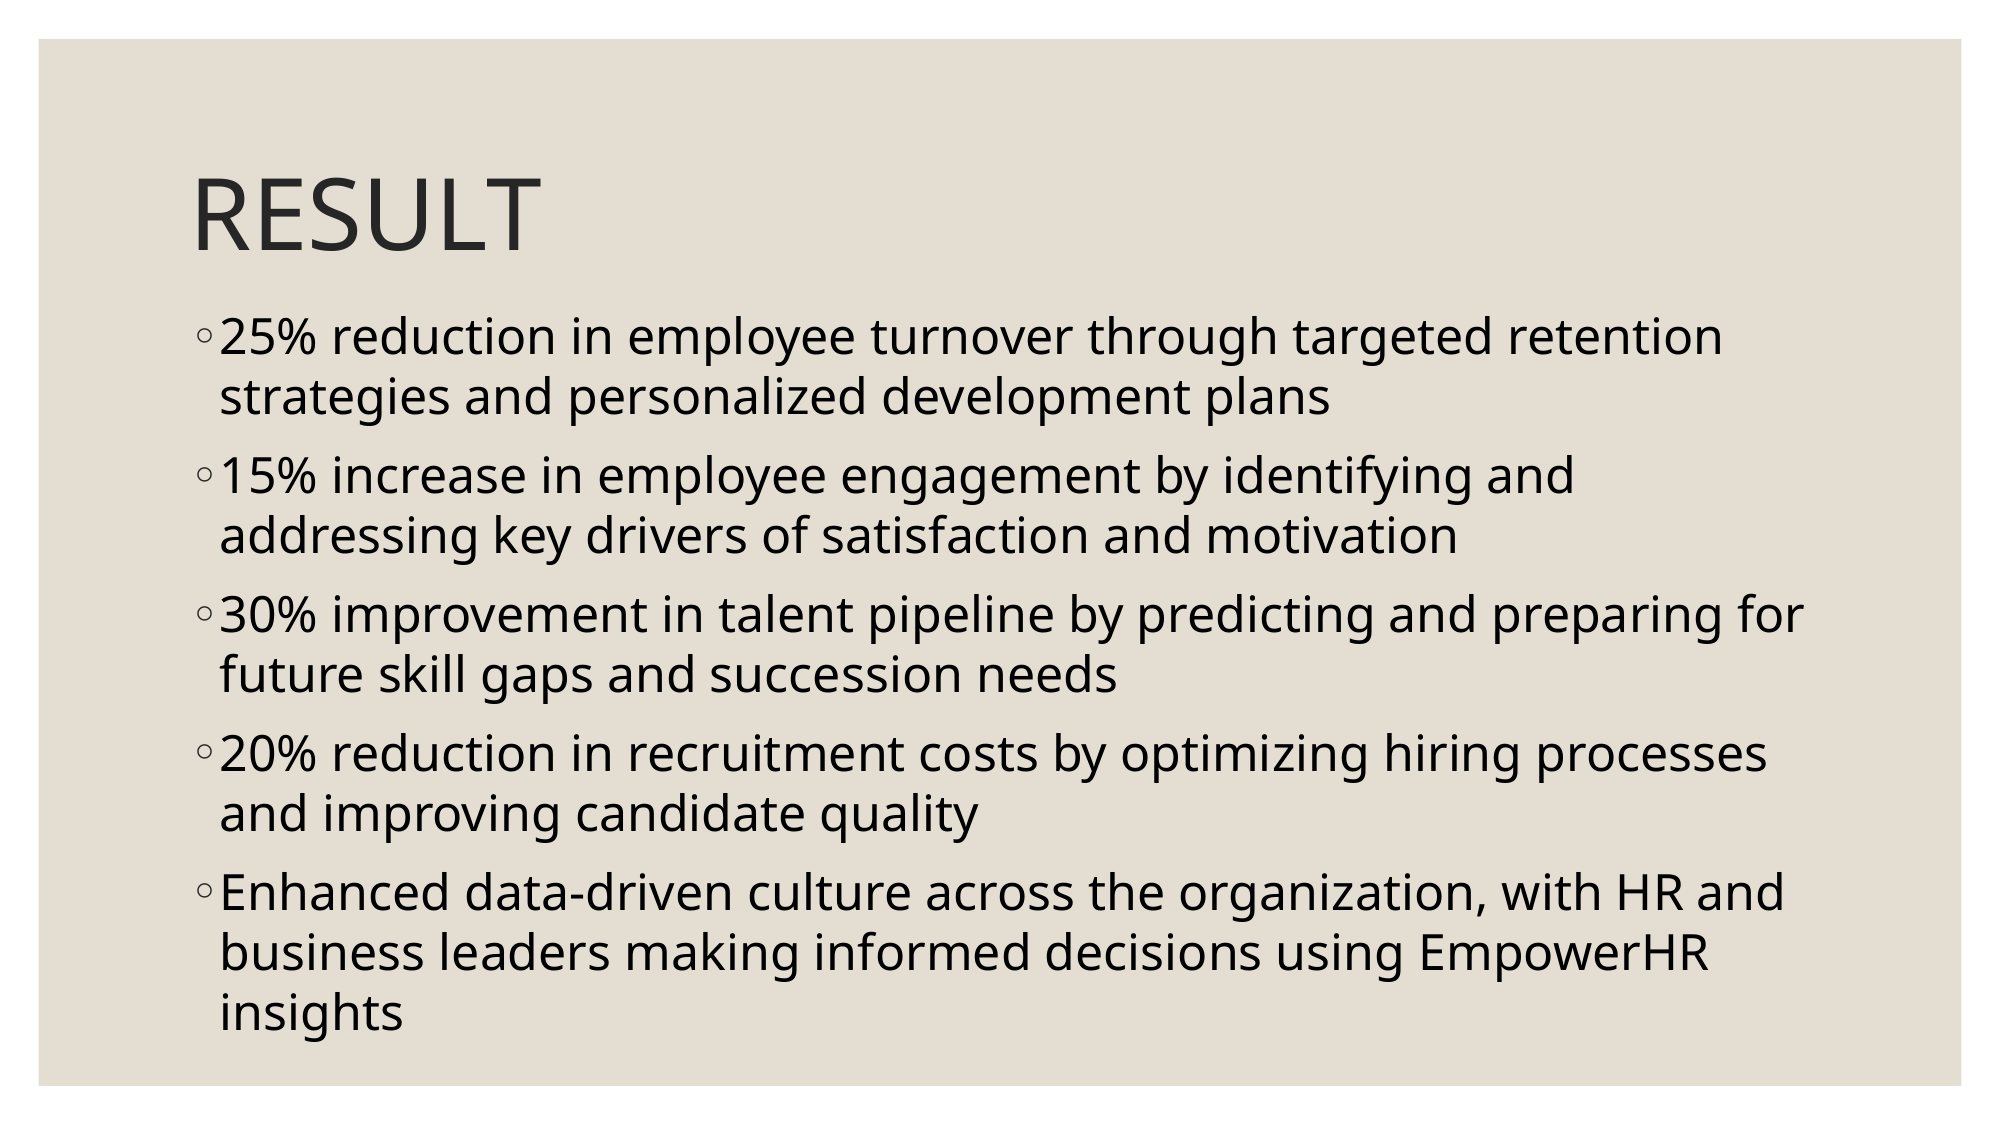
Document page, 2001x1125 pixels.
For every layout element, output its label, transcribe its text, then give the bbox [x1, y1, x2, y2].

list 25% reduction in employee turnover through targeted retention strategies and personalized development plans 15% increase in employee engagement by identifying and addressing key drivers of satisfaction and motivation 30% improvement in talent pipeline by predicting and preparing for future skill gaps and succession needs 20% reduction in recruitment costs by optimizing hiring processes and improving candidate quality Enhanced data-driven culture across the organization, with HR and business leaders making informed decisions using EmpowerHR insights [174, 297, 1825, 990]
title RESULT [174, 105, 1825, 297]
